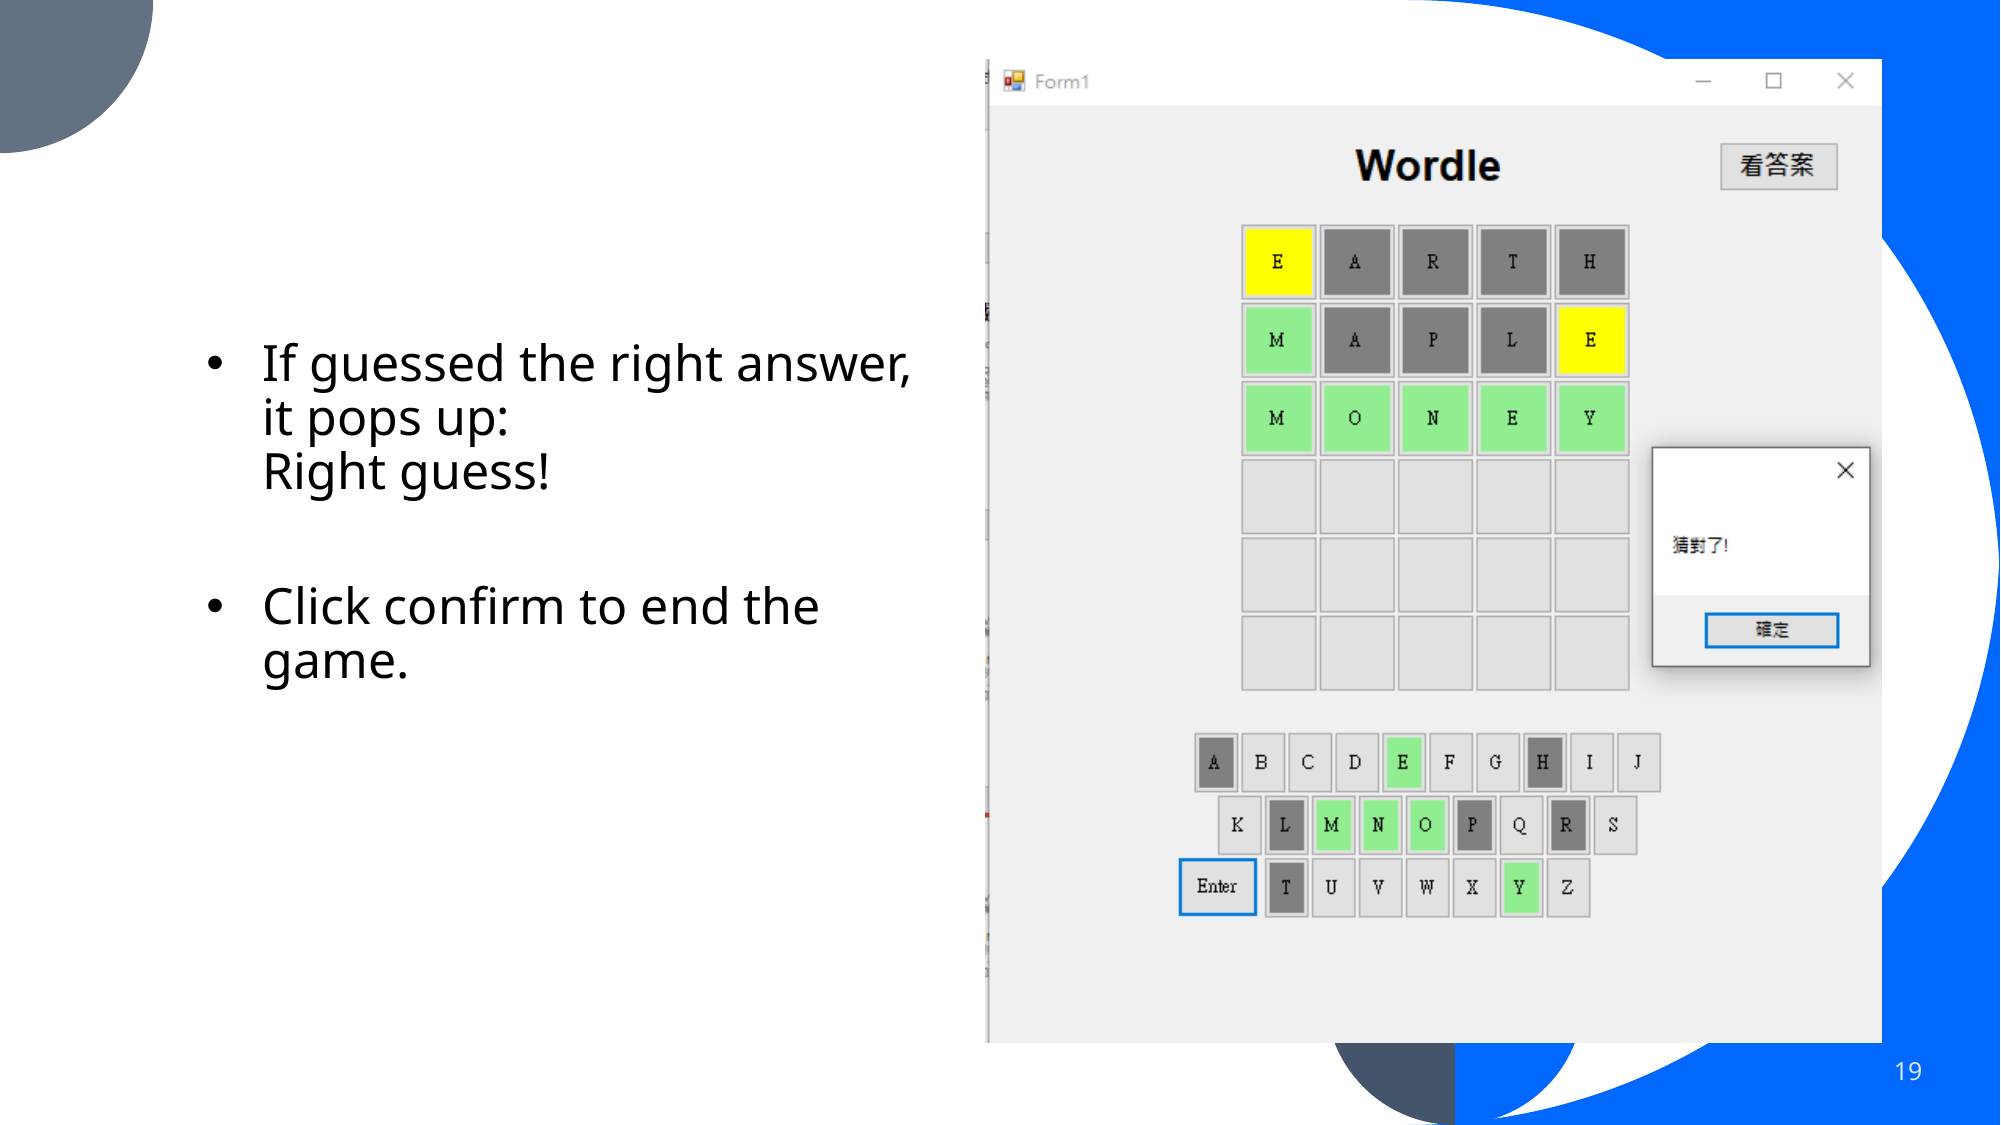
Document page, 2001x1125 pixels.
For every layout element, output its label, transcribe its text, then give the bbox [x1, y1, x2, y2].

picture [985, 59, 1882, 1043]
slide_number 19 [1665, 1042, 1938, 1103]
list If guessed the right answer, it pops up: Right guess! Click confirm to end the game. [191, 330, 941, 1043]
